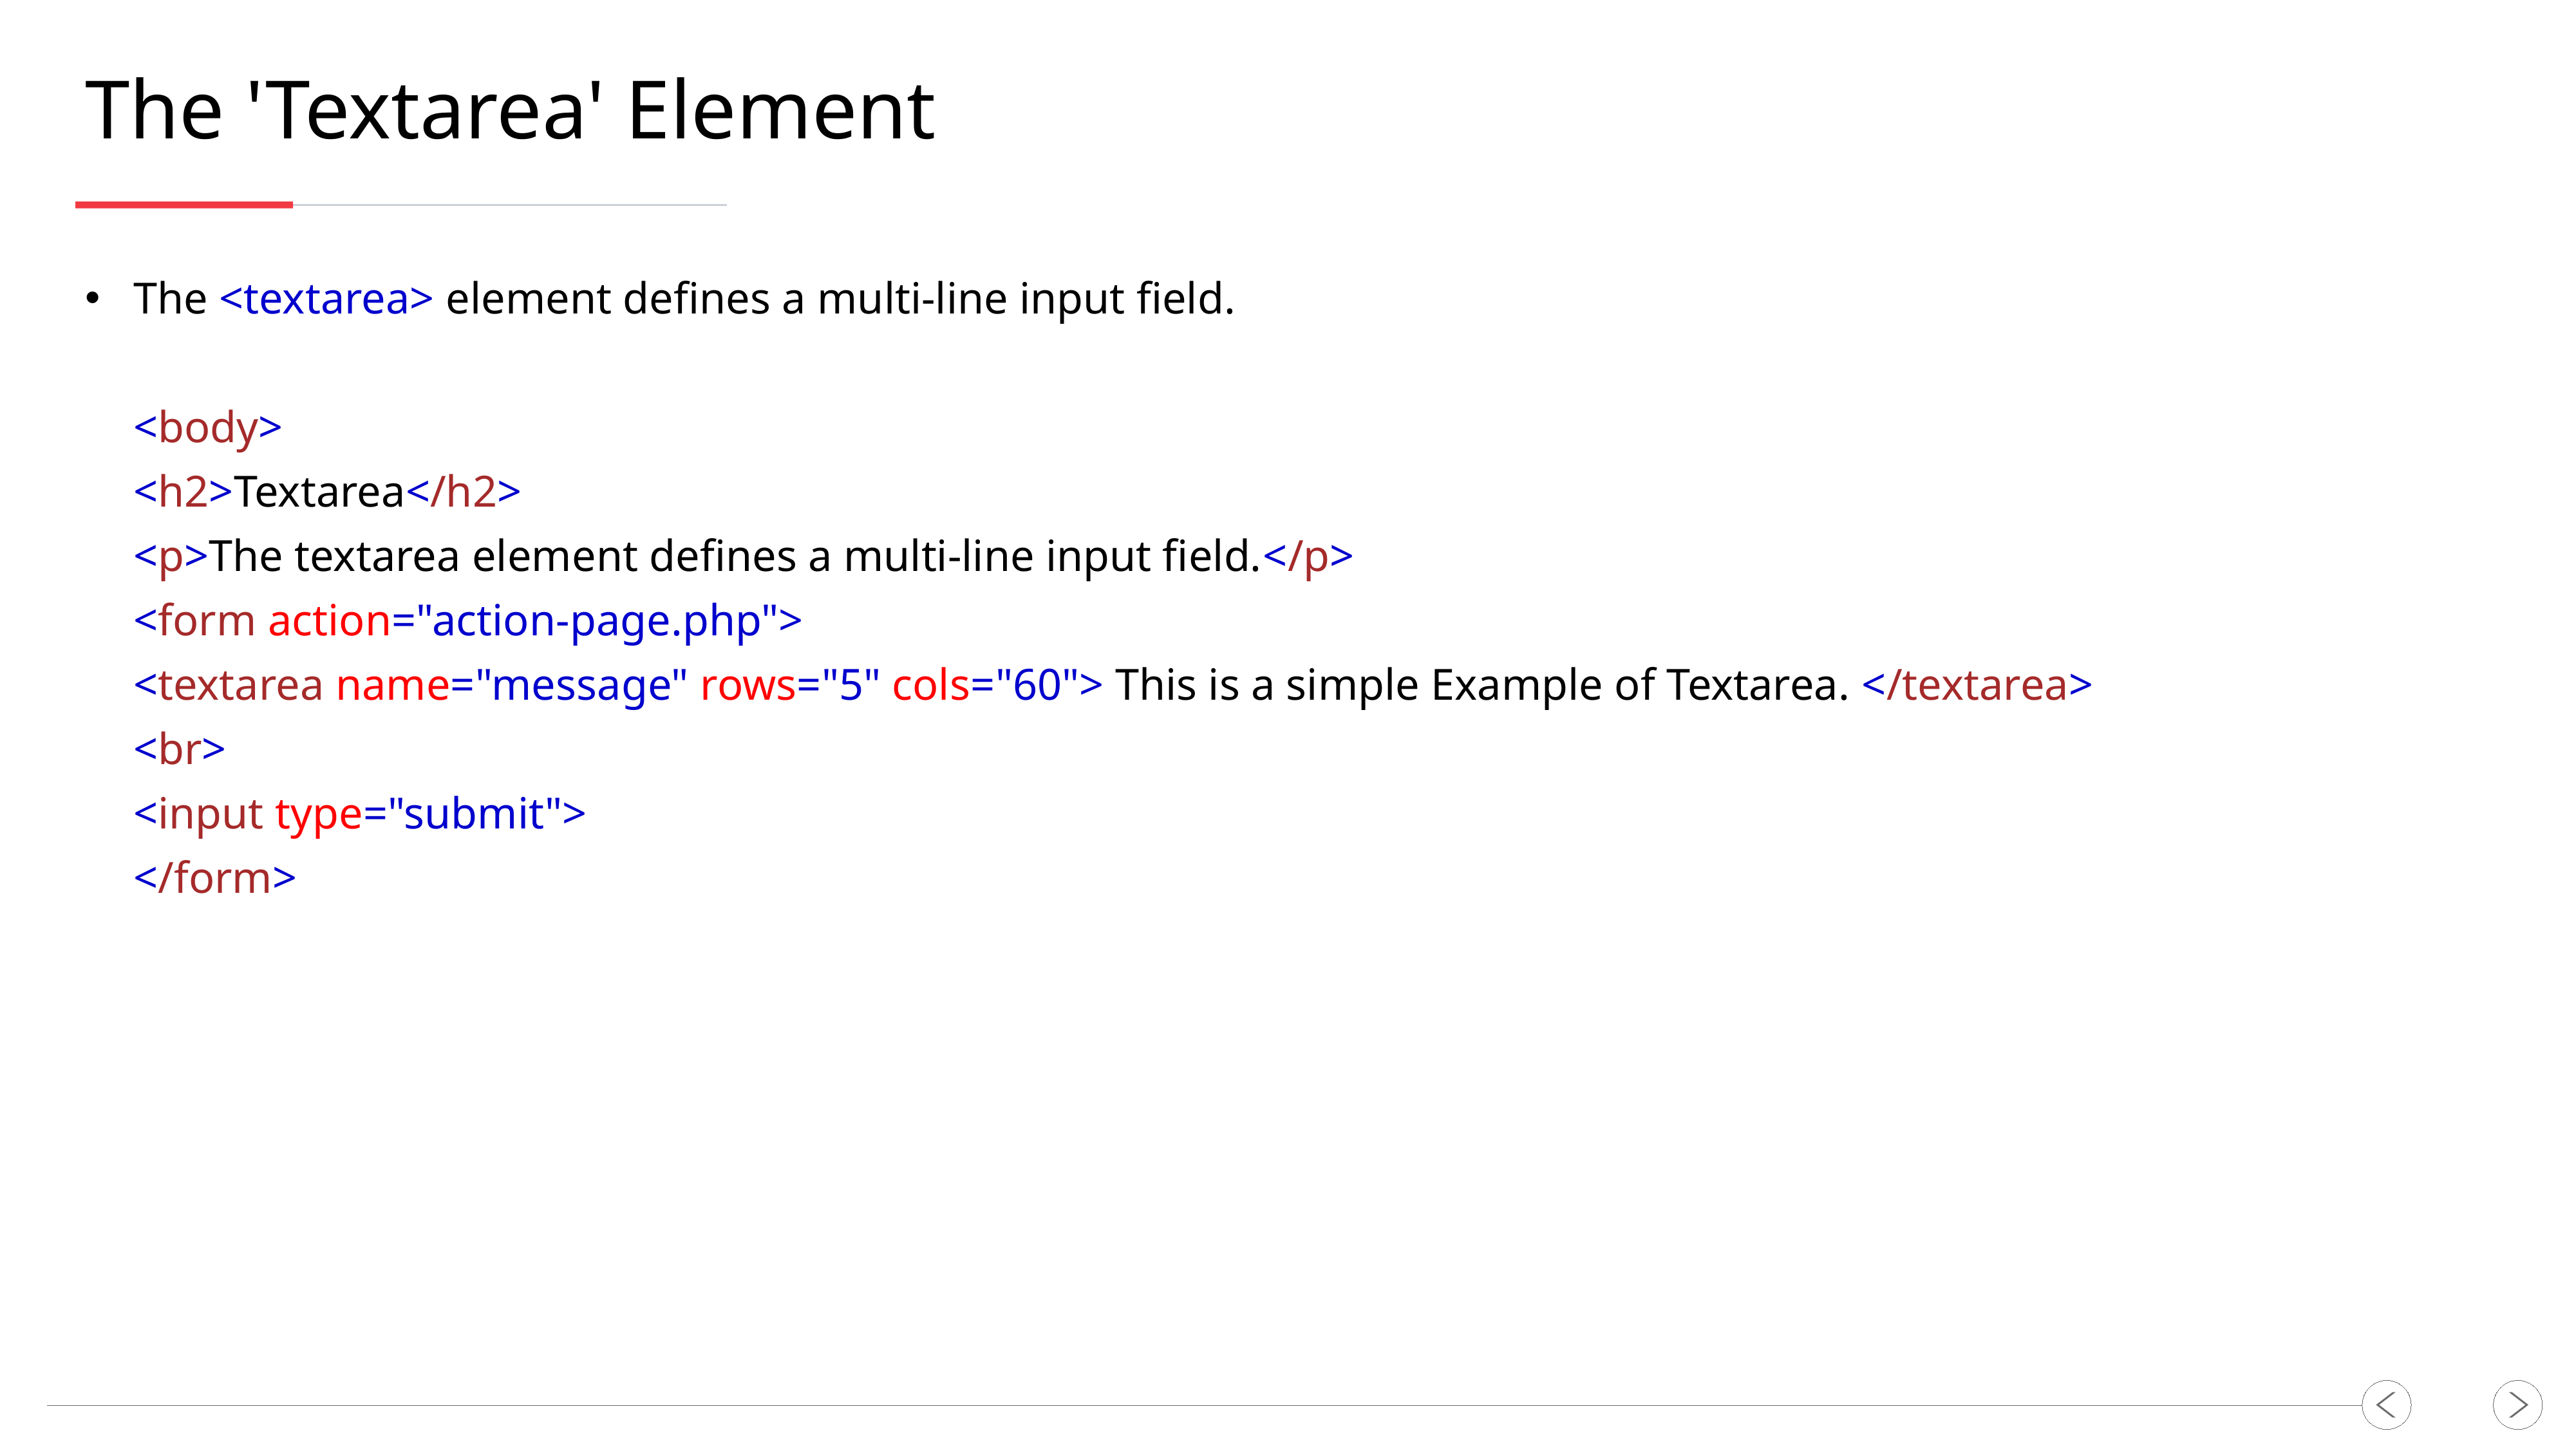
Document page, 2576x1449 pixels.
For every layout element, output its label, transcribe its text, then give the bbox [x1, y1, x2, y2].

list The 'Textarea' Element [75, 56, 2496, 157]
list The <textarea> element defines a multi-line input field. <body> <h2>Textarea</h2> <p>The textarea element defines a multi-line input field.</p> <form action="action-page.php"> <textarea name="message" rows="5" cols="60"> This is a simple Example of Textarea. </textarea> <br> <input type="submit"> </form> [75, 253, 2329, 1304]
